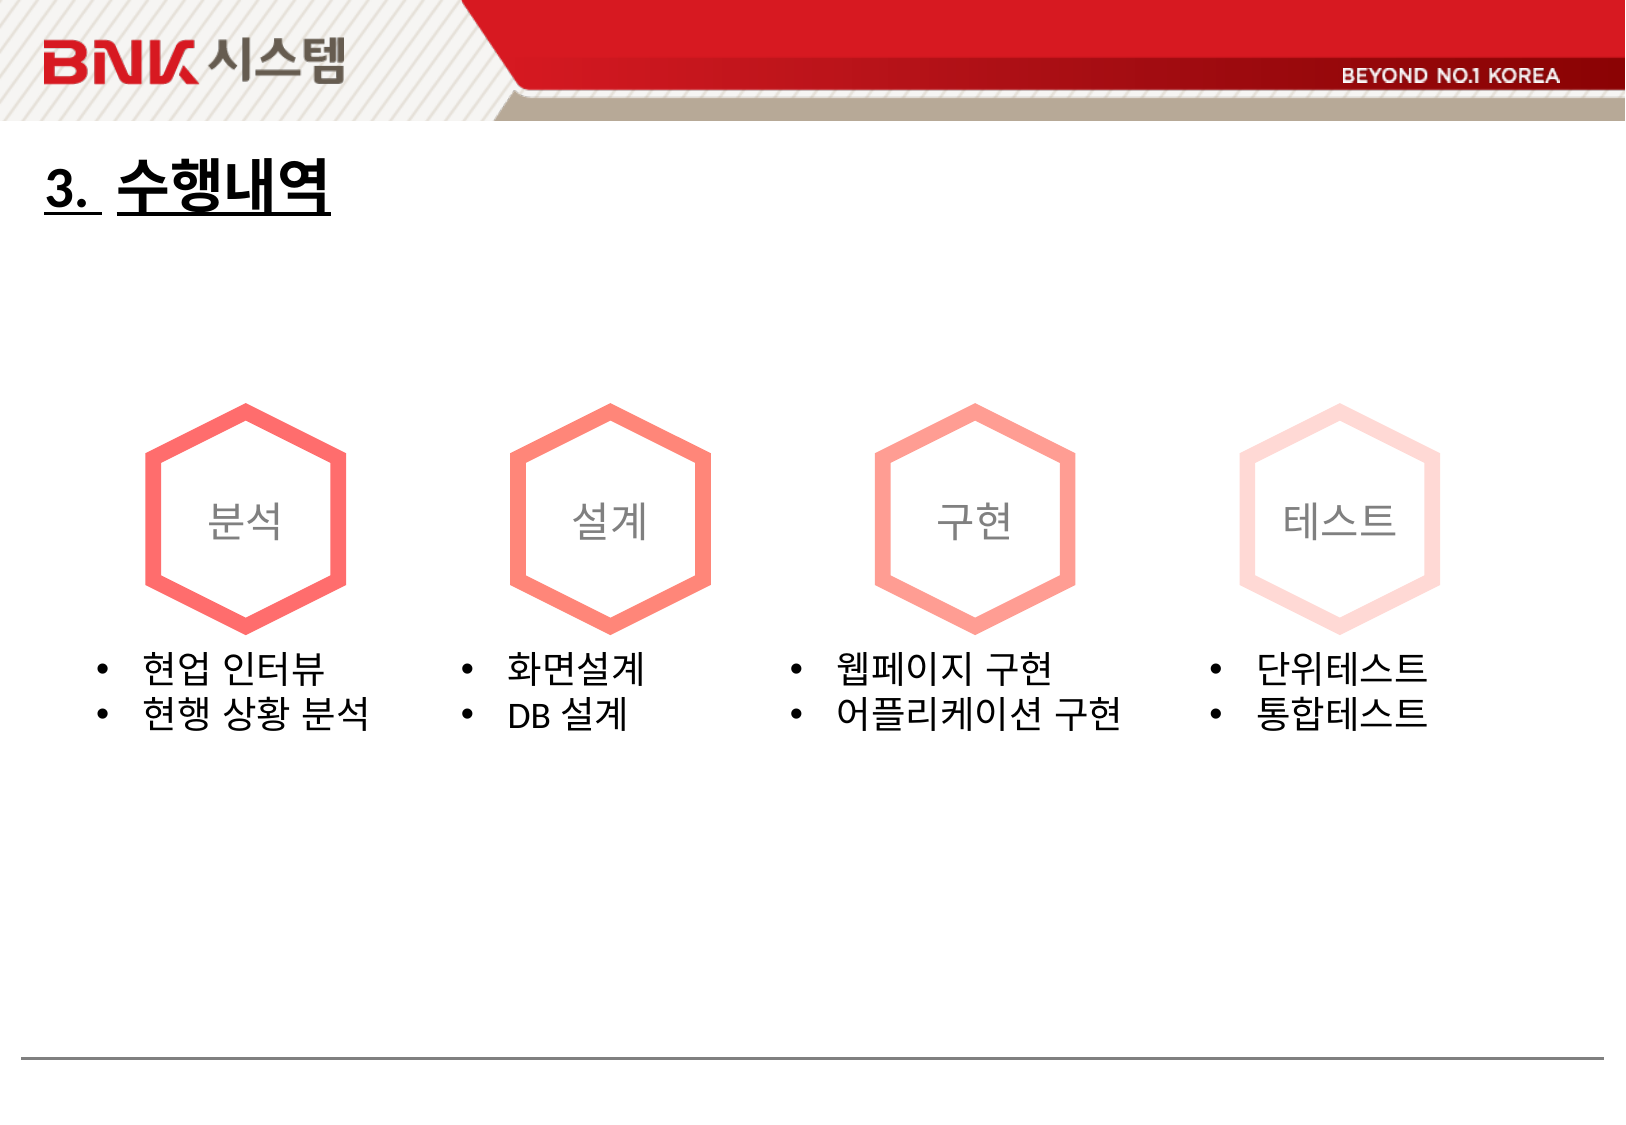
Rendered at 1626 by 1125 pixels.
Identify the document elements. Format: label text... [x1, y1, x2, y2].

text_box 분석 [167, 488, 324, 554]
text_box 테스트 [1261, 488, 1418, 554]
text_box 현업 인터뷰 현행 상황 분석 [81, 638, 411, 743]
text_box 화면설계 DB설계 [445, 638, 775, 743]
text_box [881, 410, 1069, 628]
text_box 3. 수행내역 [29, 142, 417, 227]
text_box 웹페이지 구현 어플리케이션 구현 [775, 638, 1175, 743]
text_box [152, 410, 340, 628]
picture [0, 0, 1625, 121]
text_box 구현 [897, 488, 1054, 554]
text_box 설계 [532, 488, 689, 554]
text_box [1246, 410, 1434, 628]
text_box 단위테스트 통합테스트 [1194, 638, 1524, 743]
text_box [516, 410, 704, 628]
